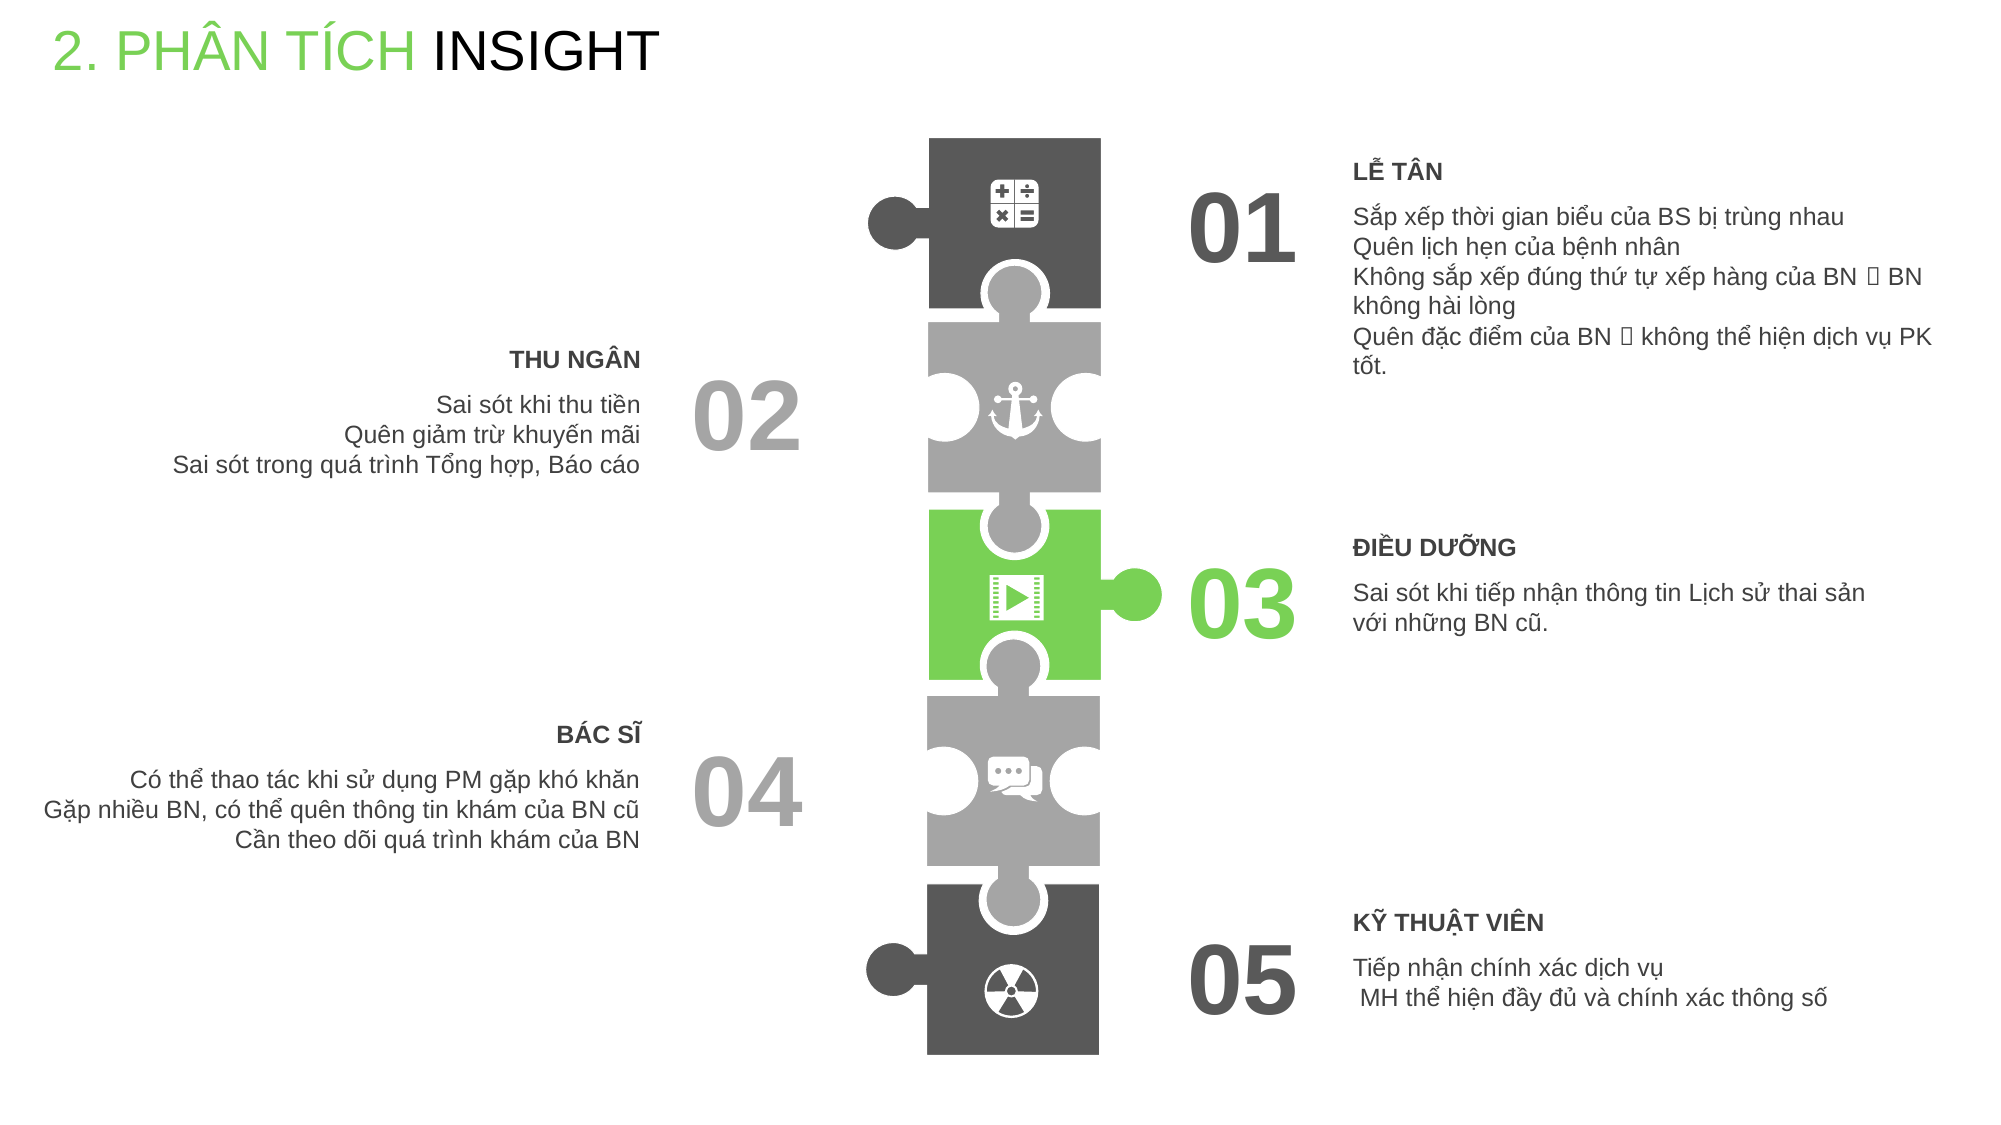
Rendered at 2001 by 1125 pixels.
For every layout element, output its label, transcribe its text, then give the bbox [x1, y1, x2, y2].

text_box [1338, 147, 1964, 390]
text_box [865, 137, 1163, 1056]
text_box 2. PHÂN TÍCH INSIGHT [38, 15, 1339, 131]
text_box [1338, 523, 1890, 645]
text_box 01 [1163, 155, 1322, 290]
text_box 02 [668, 343, 826, 478]
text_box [1338, 899, 1890, 1021]
text_box 04 [668, 719, 826, 854]
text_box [17, 711, 656, 924]
text_box 05 [1163, 906, 1322, 1042]
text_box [17, 335, 656, 487]
text_box 03 [1163, 531, 1322, 666]
